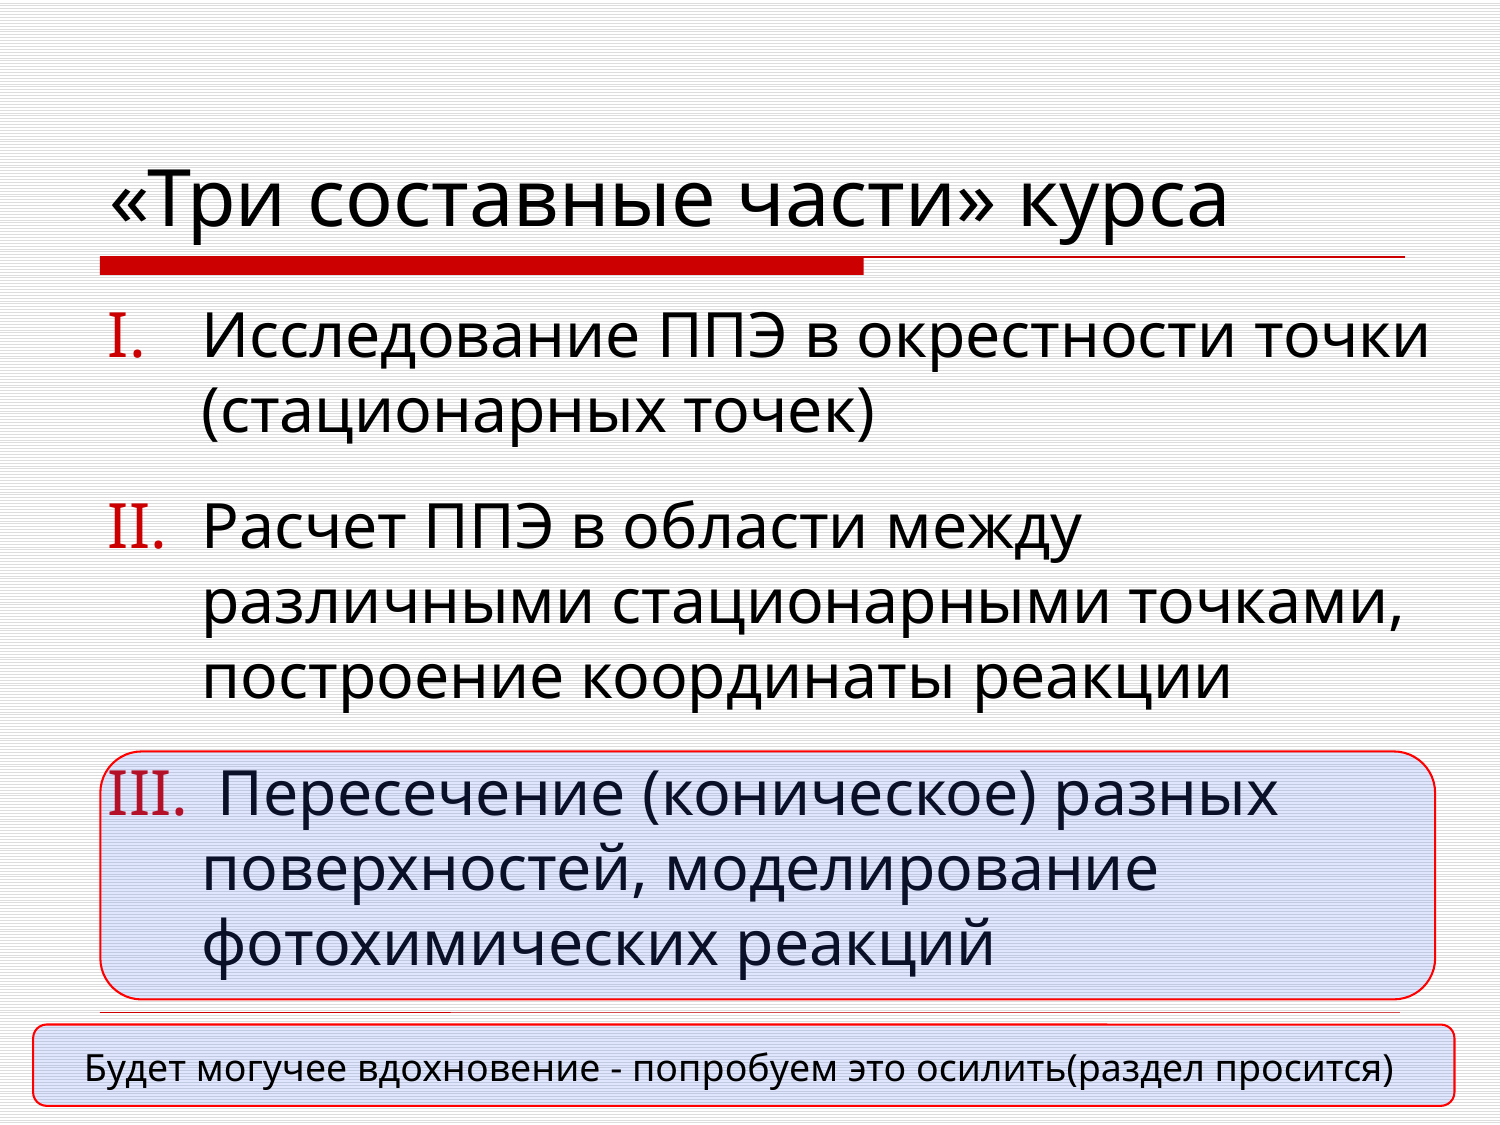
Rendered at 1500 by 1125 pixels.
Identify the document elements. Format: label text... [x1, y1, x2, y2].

text_box [32, 1023, 1456, 1107]
list Исследование ППЭ в окрестности точки (стационарных точек) Расчет ППЭ в области между различными стационарными точками, построение координаты реакции Пересечение (коническое) разных поверхностей, моделирование фотохимических реакций [92, 287, 1483, 988]
text_box Будет могучее вдохновение - попробуем это осилить(раздел просится) [69, 1036, 1410, 1097]
title «Три составные части» курса [94, 50, 1407, 250]
text_box [99, 750, 1437, 1001]
